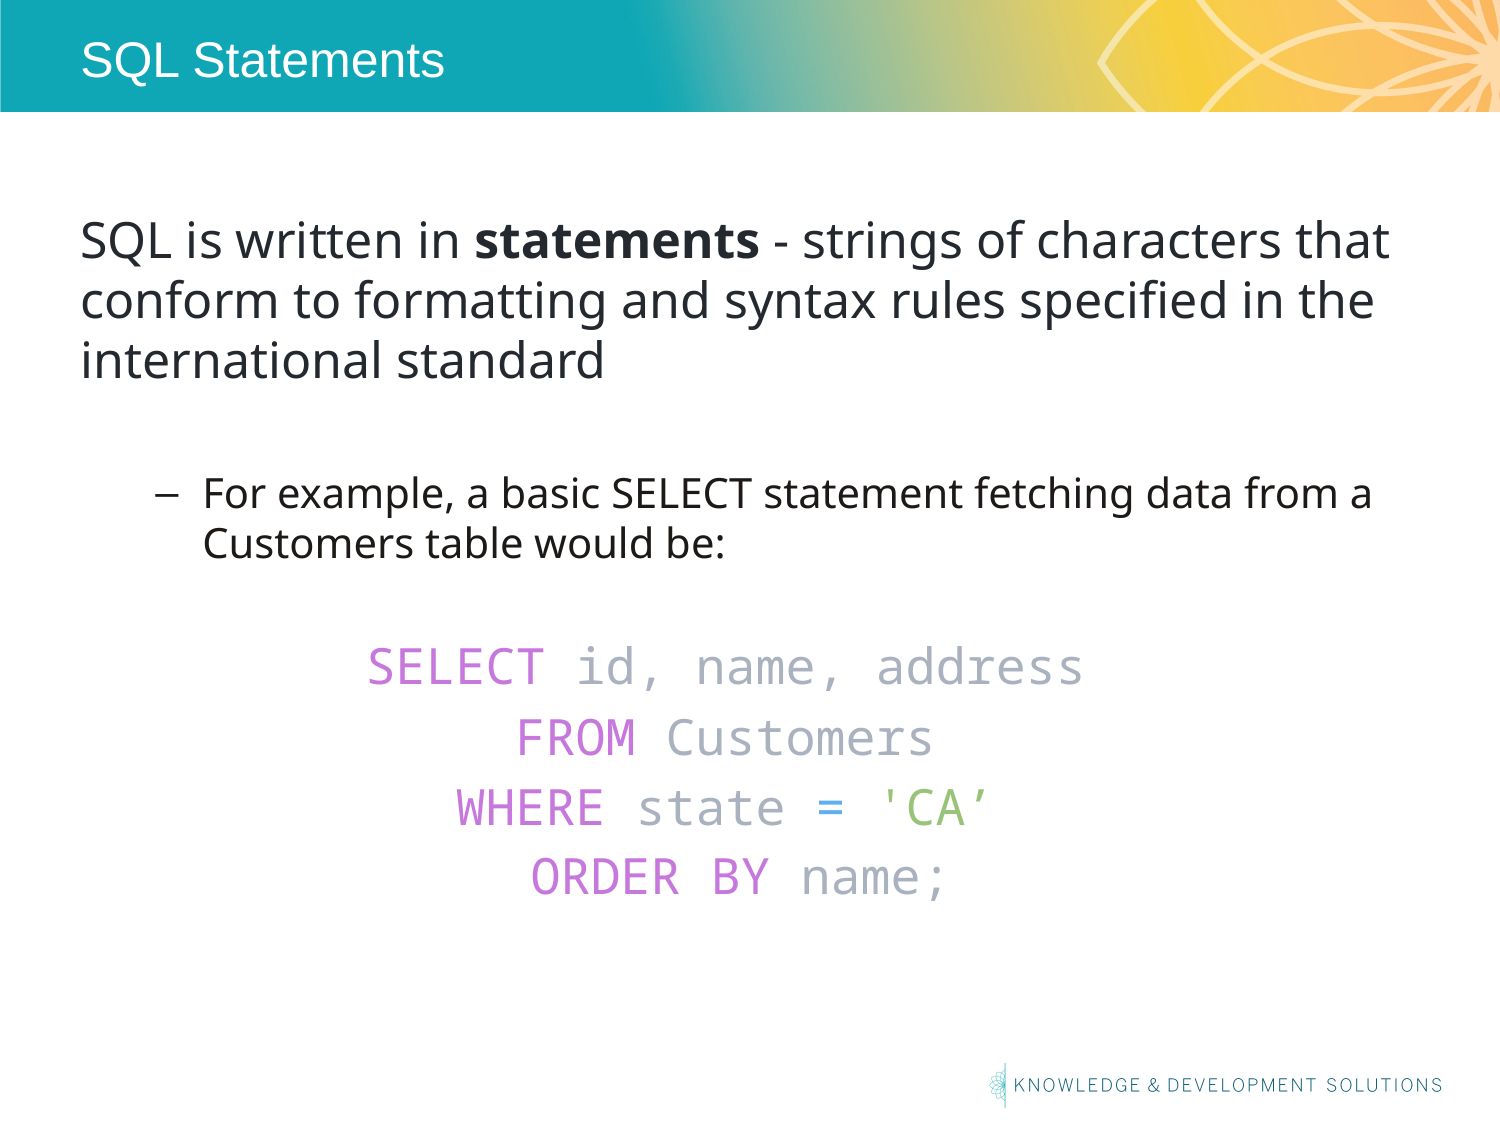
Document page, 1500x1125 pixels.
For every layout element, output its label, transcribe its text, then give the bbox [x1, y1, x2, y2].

picture [0, 0, 1500, 112]
title SQL Statements [65, 19, 1416, 90]
picture [971, 1051, 1500, 1125]
list SQL is written in statements - strings of characters that conform to formatting and syntax rules specified in the international standard For example, a basic SELECT statement fetching data from a Customers table would be: SELECT id, name, address FROM Customers WHERE state = 'CA’ ORDER BY name; [65, 200, 1416, 1022]
